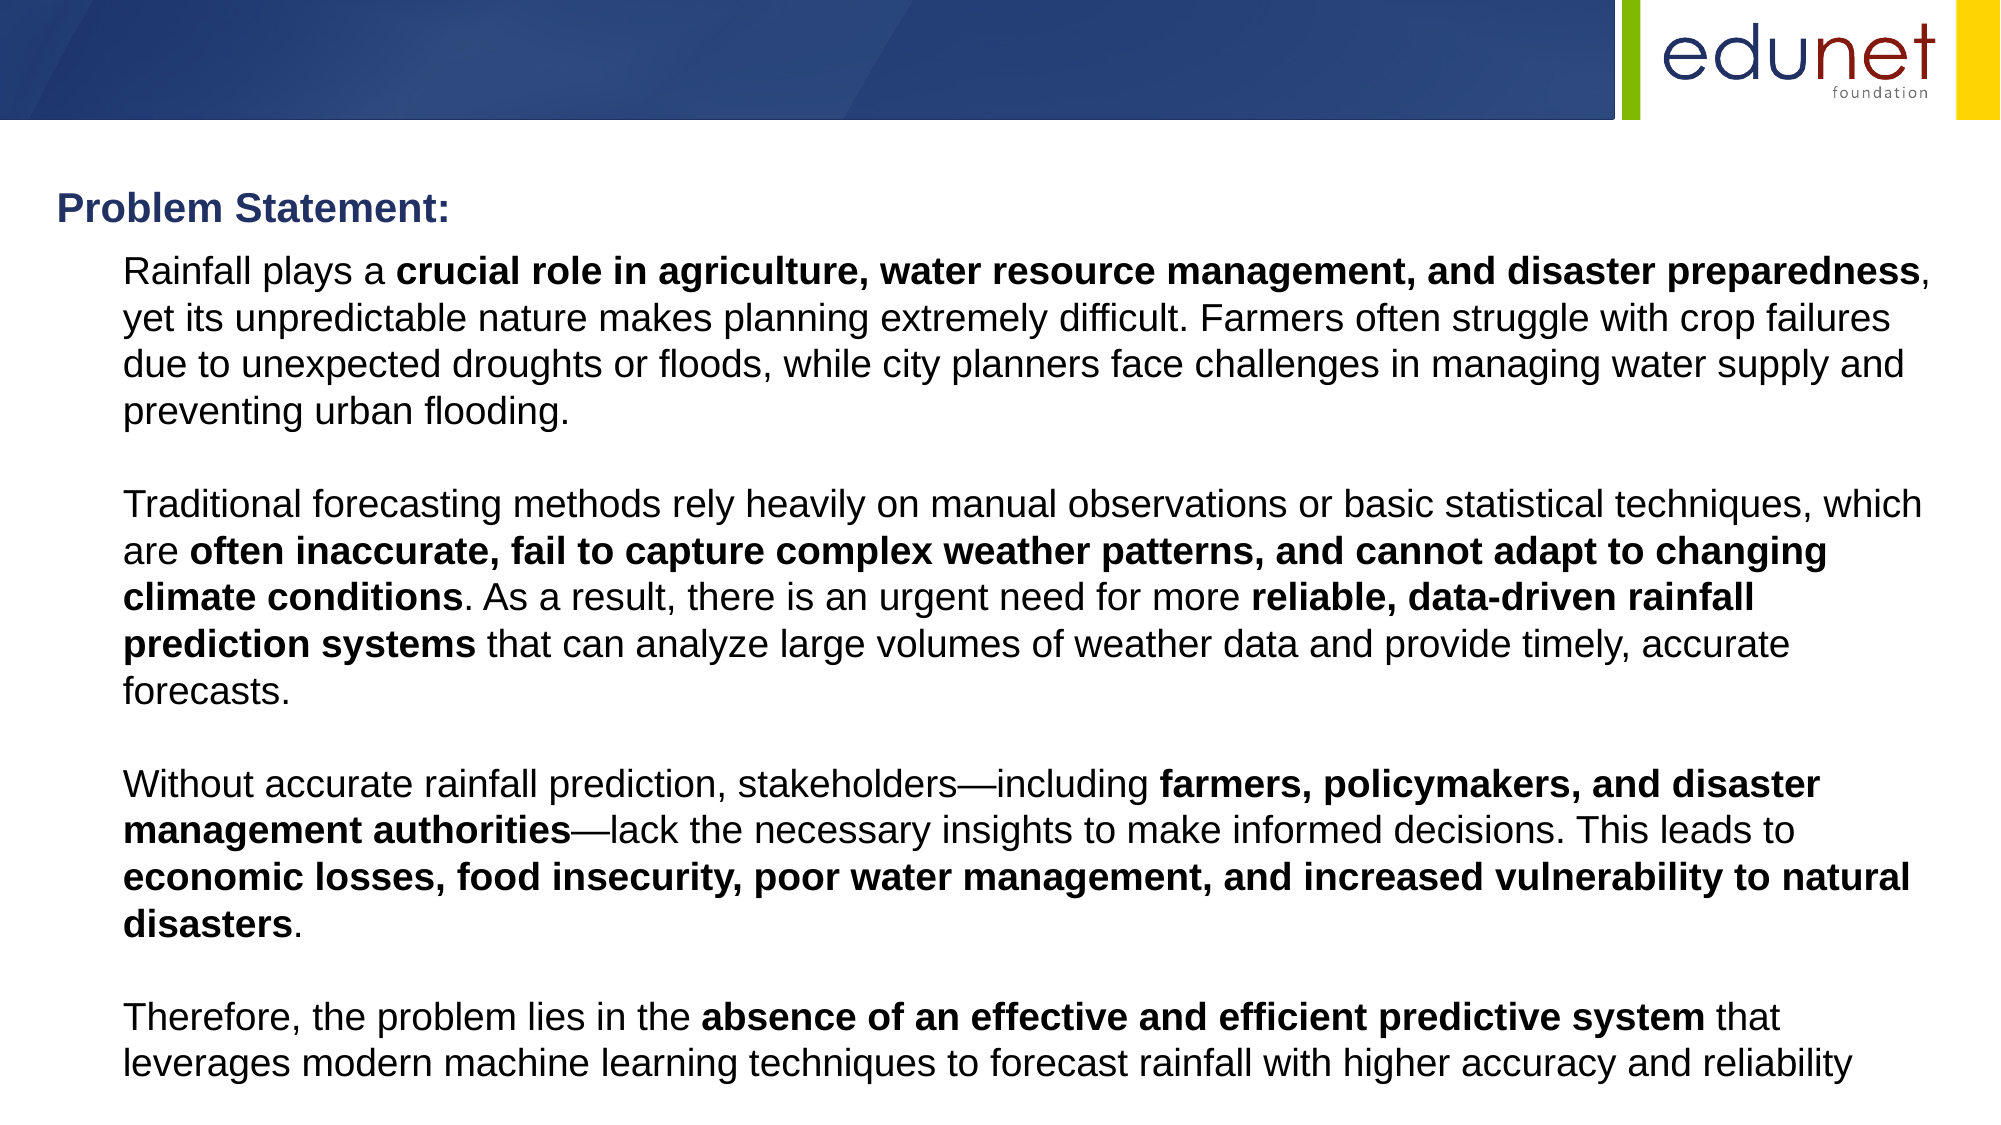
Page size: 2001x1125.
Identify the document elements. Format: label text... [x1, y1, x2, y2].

picture [1652, 12, 1948, 108]
text_box Rainfall plays a crucial role in agriculture, water resource management, and disaster preparedness, yet its unpredictable nature makes planning extremely difficult. Farmers often struggle with crop failures due to unexpected droughts or floods, while city planners face challenges in managing water supply and preventing urban flooding. Traditional forecasting methods rely heavily on manual observations or basic statistical techniques, which are often inaccurate, fail to capture complex weather patterns, and cannot adapt to changing climate conditions. As a result, there is an urgent need for more reliable, data-driven rainfall prediction systems that can analyze large volumes of weather data and provide timely, accurate forecasts. Without accurate rainfall prediction, stakeholders—including farmers, policymakers, and disaster management authorities—lack the necessary insights to make informed decisions. This leads to economic losses, food insecurity, poor water management, and increased vulnerability to natural disasters. Therefore, the problem lies in the absence of an effective and efficient predictive system that leverages modern machine learning techniques to forecast rainfall with higher accuracy and reliability [108, 238, 1959, 1092]
text_box Problem Statement: [41, 172, 1043, 238]
